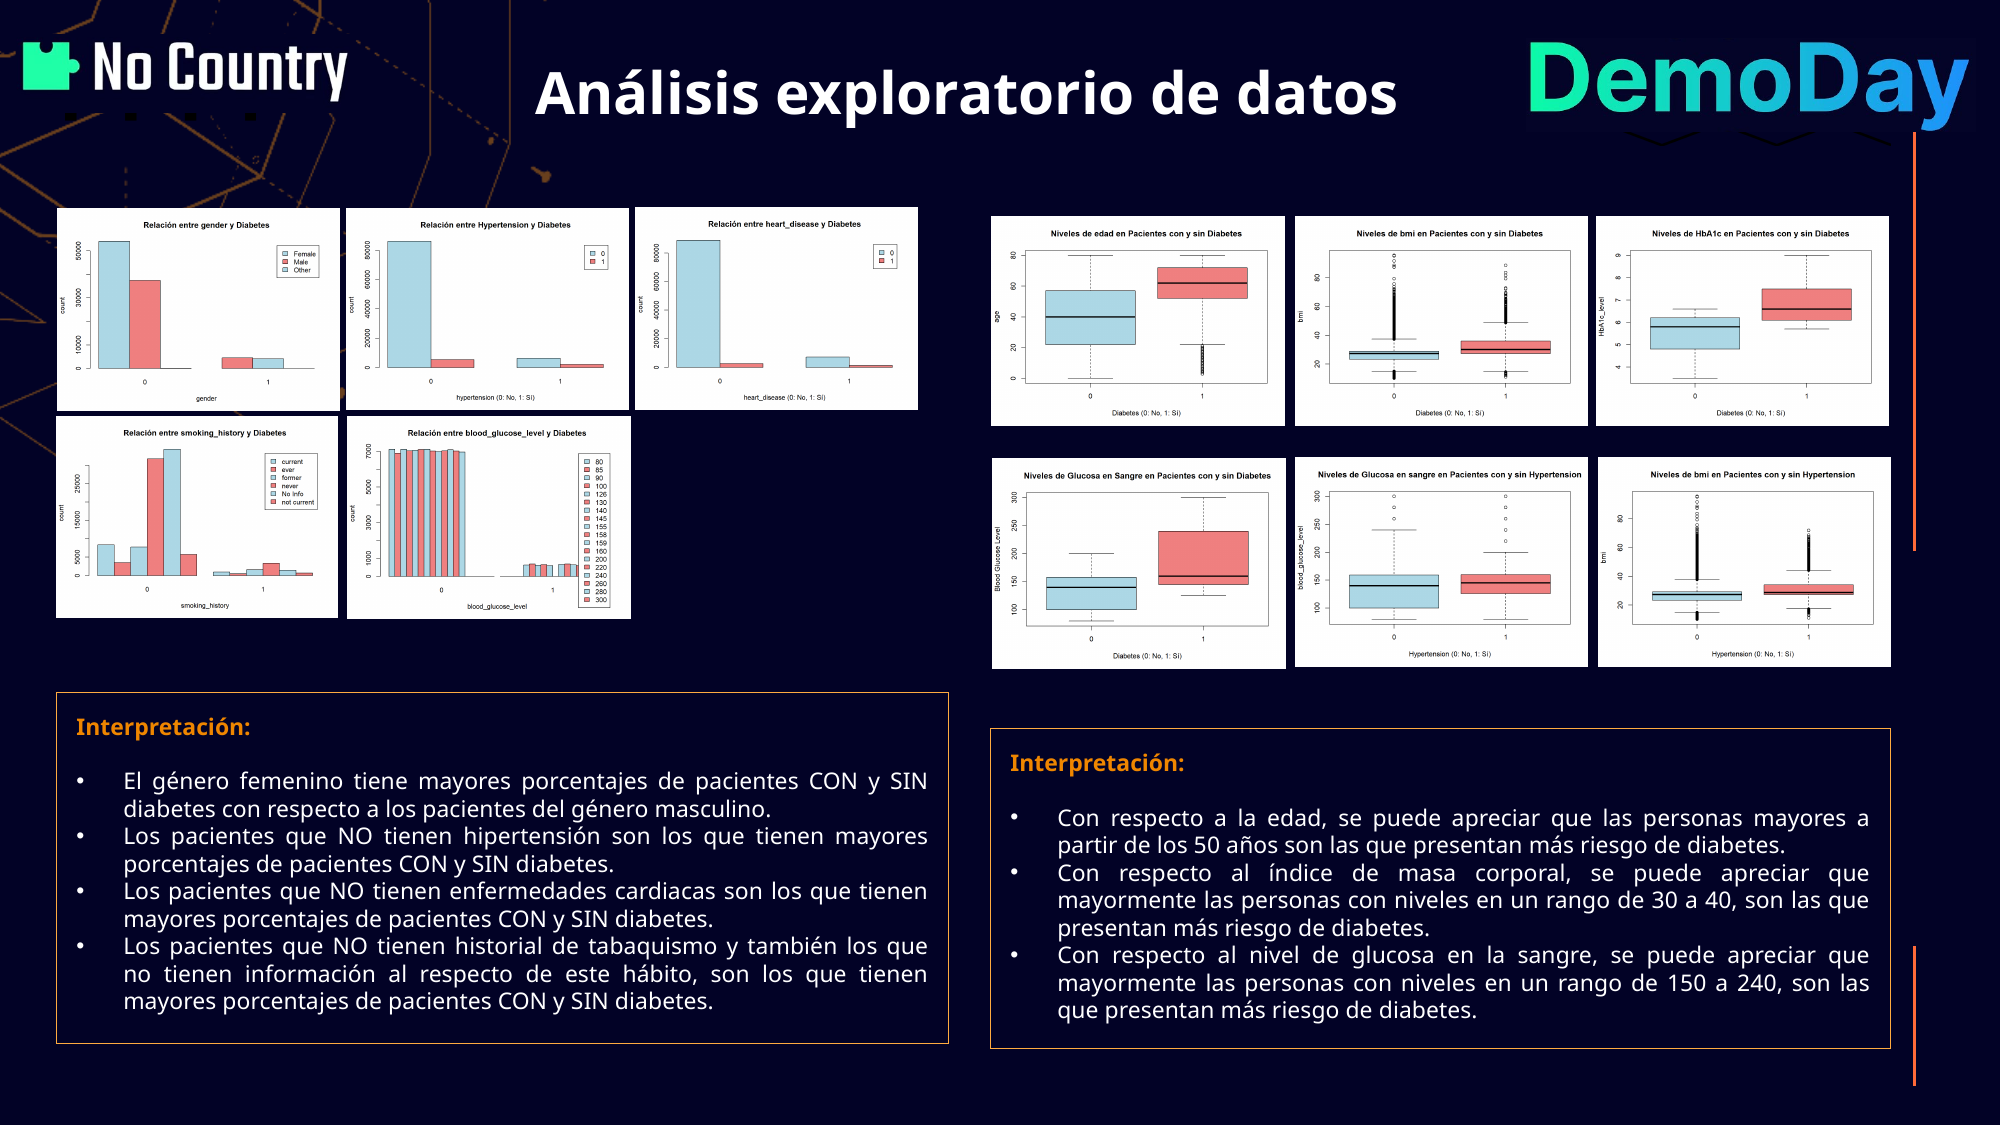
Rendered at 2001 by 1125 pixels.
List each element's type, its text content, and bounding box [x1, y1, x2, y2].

picture [1596, 216, 1890, 426]
text_box Análisis exploratorio de datos [817, 43, 1529, 139]
picture [0, 0, 919, 829]
picture [1597, 457, 1891, 668]
picture [1525, 38, 1977, 146]
text_box Interpretación: El género femenino tiene mayores porcentajes de pacientes CON y SIN diabetes con respecto a los pacientes del género masculino. Los pacientes que NO tienen hipertensión son los que tienen mayores porcentajes de pacientes CON y SIN diabetes. Los pacientes que NO tienen enfermedades cardiacas son los que tienen mayores porcentajes de pacientes CON y SIN diabetes. Los pacientes que NO tienen historial de tabaquismo y también los que no tienen información al respecto de este hábito, son los que tienen mayores porcentajes de pacientes CON y SIN diabetes. [56, 692, 949, 1044]
picture [991, 458, 1286, 669]
picture [1295, 457, 1589, 668]
picture [991, 216, 1285, 426]
picture [1295, 216, 1589, 426]
text_box Interpretación: Con respecto a la edad, se puede apreciar que las personas mayores a partir de los 50 años son las que presentan más riesgo de diabetes. Con respecto al índice de masa corporal, se puede apreciar que mayormente las personas con niveles en un rango de 30 a 40, son las que presentan más riesgo de diabetes. Con respecto al nivel de glucosa en la sangre, se puede apreciar que mayormente las personas con niveles en un rango de 150 a 240, son las que presentan más riesgo de diabetes. [990, 728, 1891, 1049]
